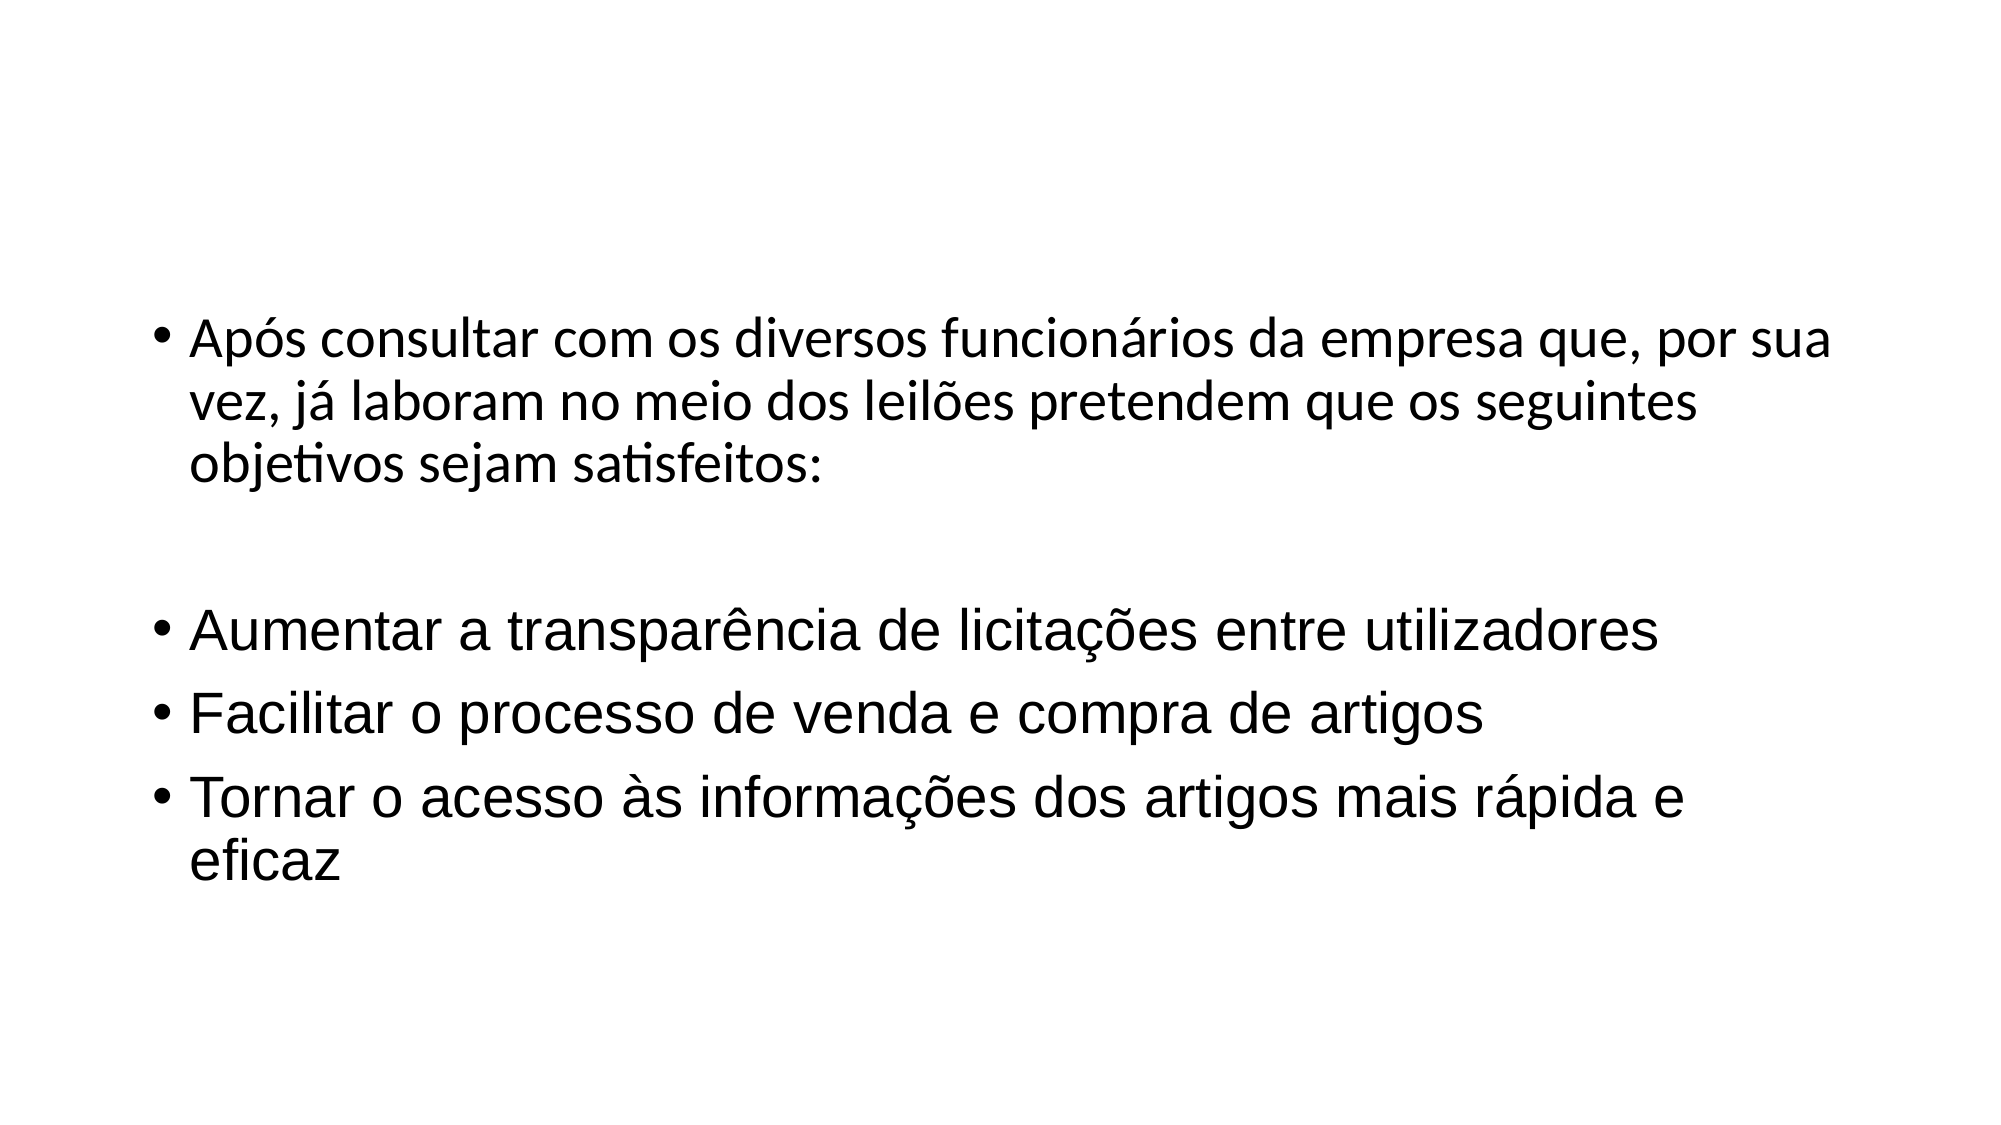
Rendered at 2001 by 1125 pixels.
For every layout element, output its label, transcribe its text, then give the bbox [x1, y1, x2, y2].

list Após consultar com os diversos funcionários da empresa que, por sua vez, já laboram no meio dos leilões pretendem que os seguintes objetivos sejam satisfeitos: Aumentar a transparência de licitações entre utilizadores Facilitar o processo de venda e compra de artigos Tornar o acesso às informações dos artigos mais rápida e eficaz [137, 299, 1863, 1014]
